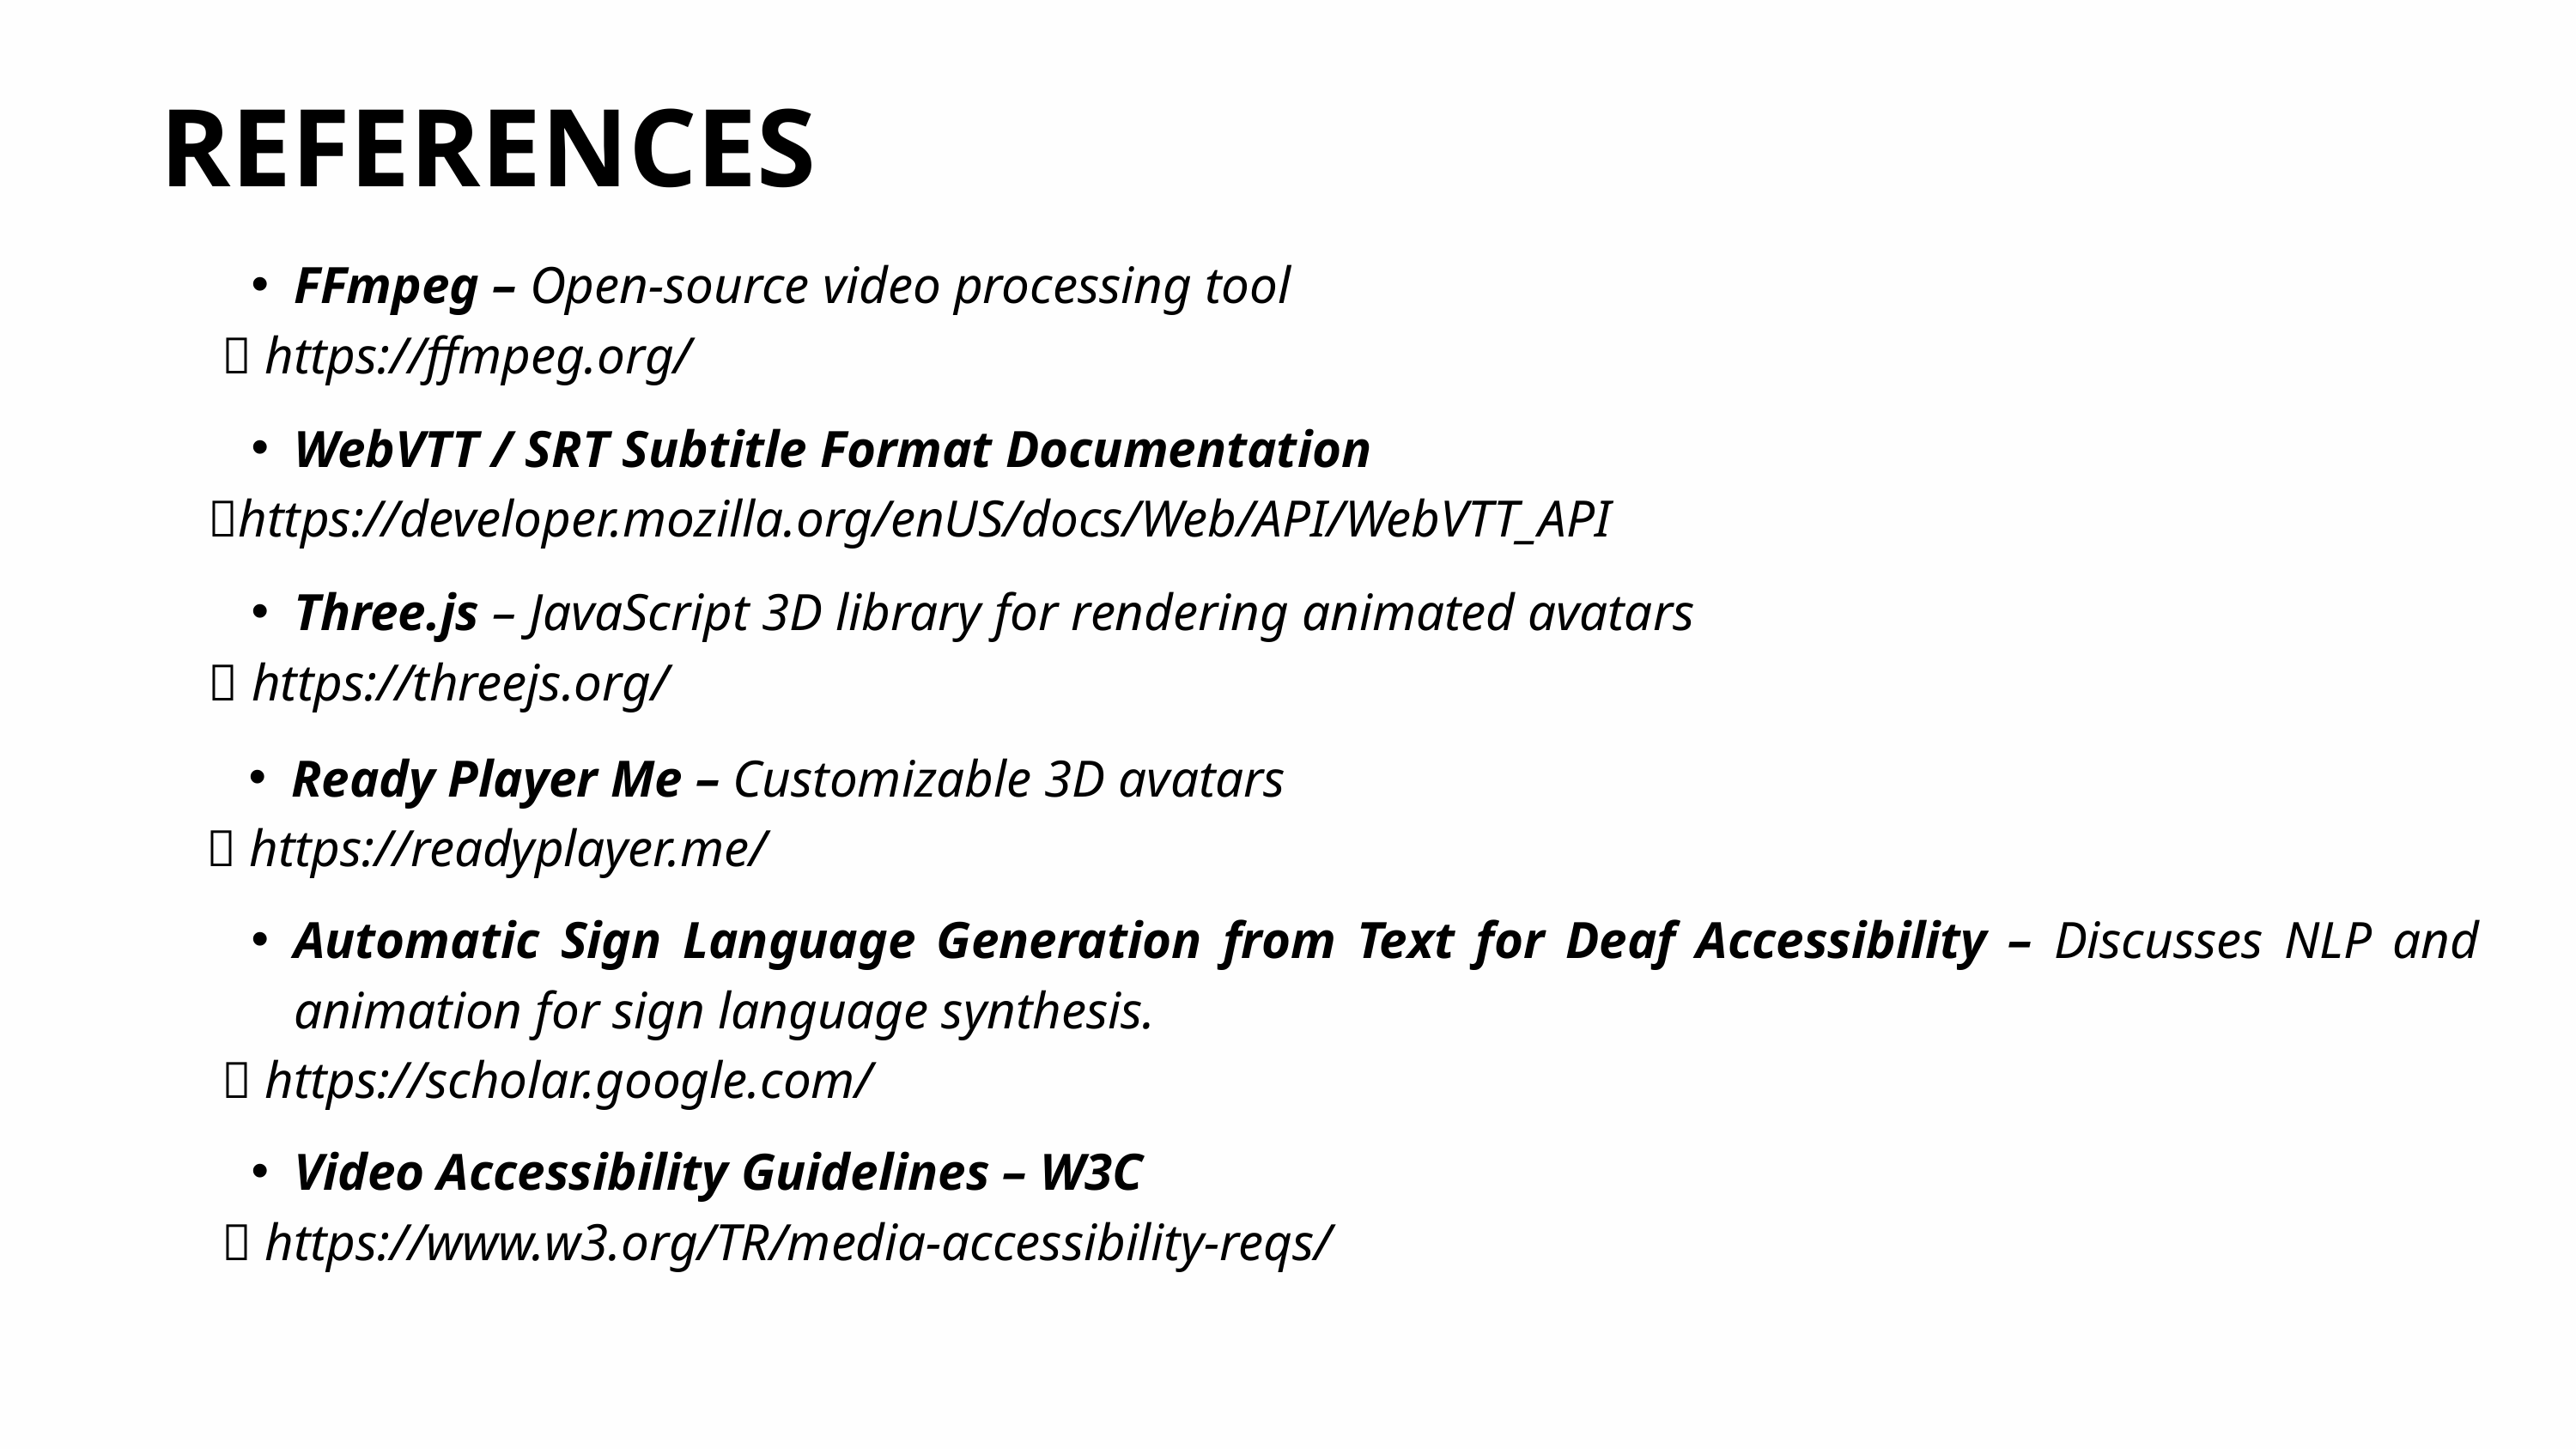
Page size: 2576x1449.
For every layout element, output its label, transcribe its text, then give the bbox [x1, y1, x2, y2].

text_box Three.js – JavaScript 3D library for rendering animated avatars 🔗 https://threejs.org/ [208, 570, 2201, 711]
text_box Ready Player Me – Customizable 3D avatars 🔗 https://readyplayer.me/ [206, 737, 2477, 877]
text_box WebVTT / SRT Subtitle Format Documentation 🔗https://developer.mozilla.org/enUS/docs/Web/API/WebVTT_API [208, 407, 2495, 548]
text_box Video Accessibility Guidelines – W3C 🔗 https://www.w3.org/TR/media-accessibility-reqs/ [208, 1130, 1557, 1270]
text_box Automatic Sign Language Generation from Text for Deaf Accessibility – Discusses NLP and animation for sign language synthesis. 🔗 https://scholar.google.com/ [208, 898, 2480, 1109]
text_box FFmpeg – Open-source video processing tool 🔗 https://ffmpeg.org/ [208, 243, 2495, 385]
text_box REFERENCES [160, 58, 868, 209]
